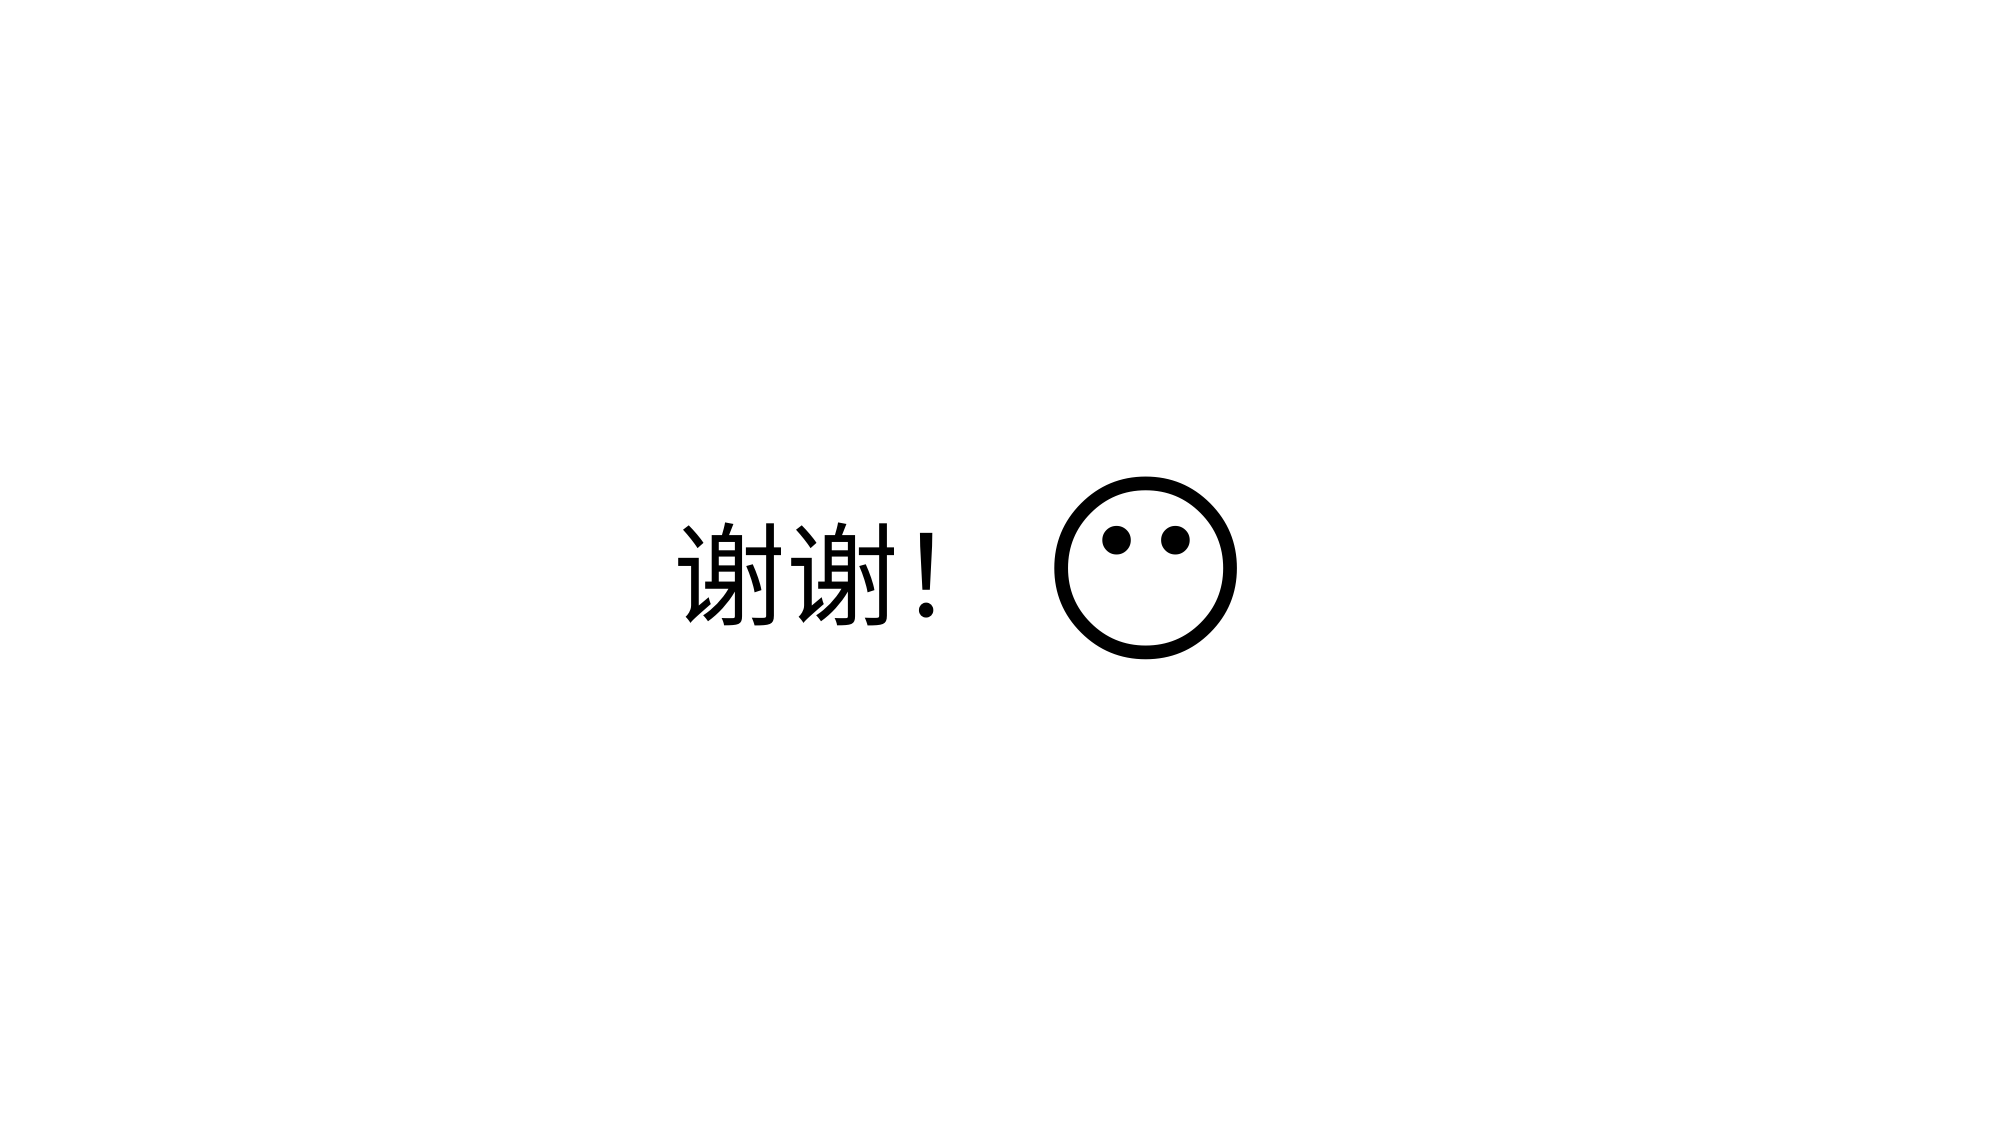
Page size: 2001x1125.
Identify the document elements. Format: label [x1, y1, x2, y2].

text_box [658, 428, 1342, 697]
